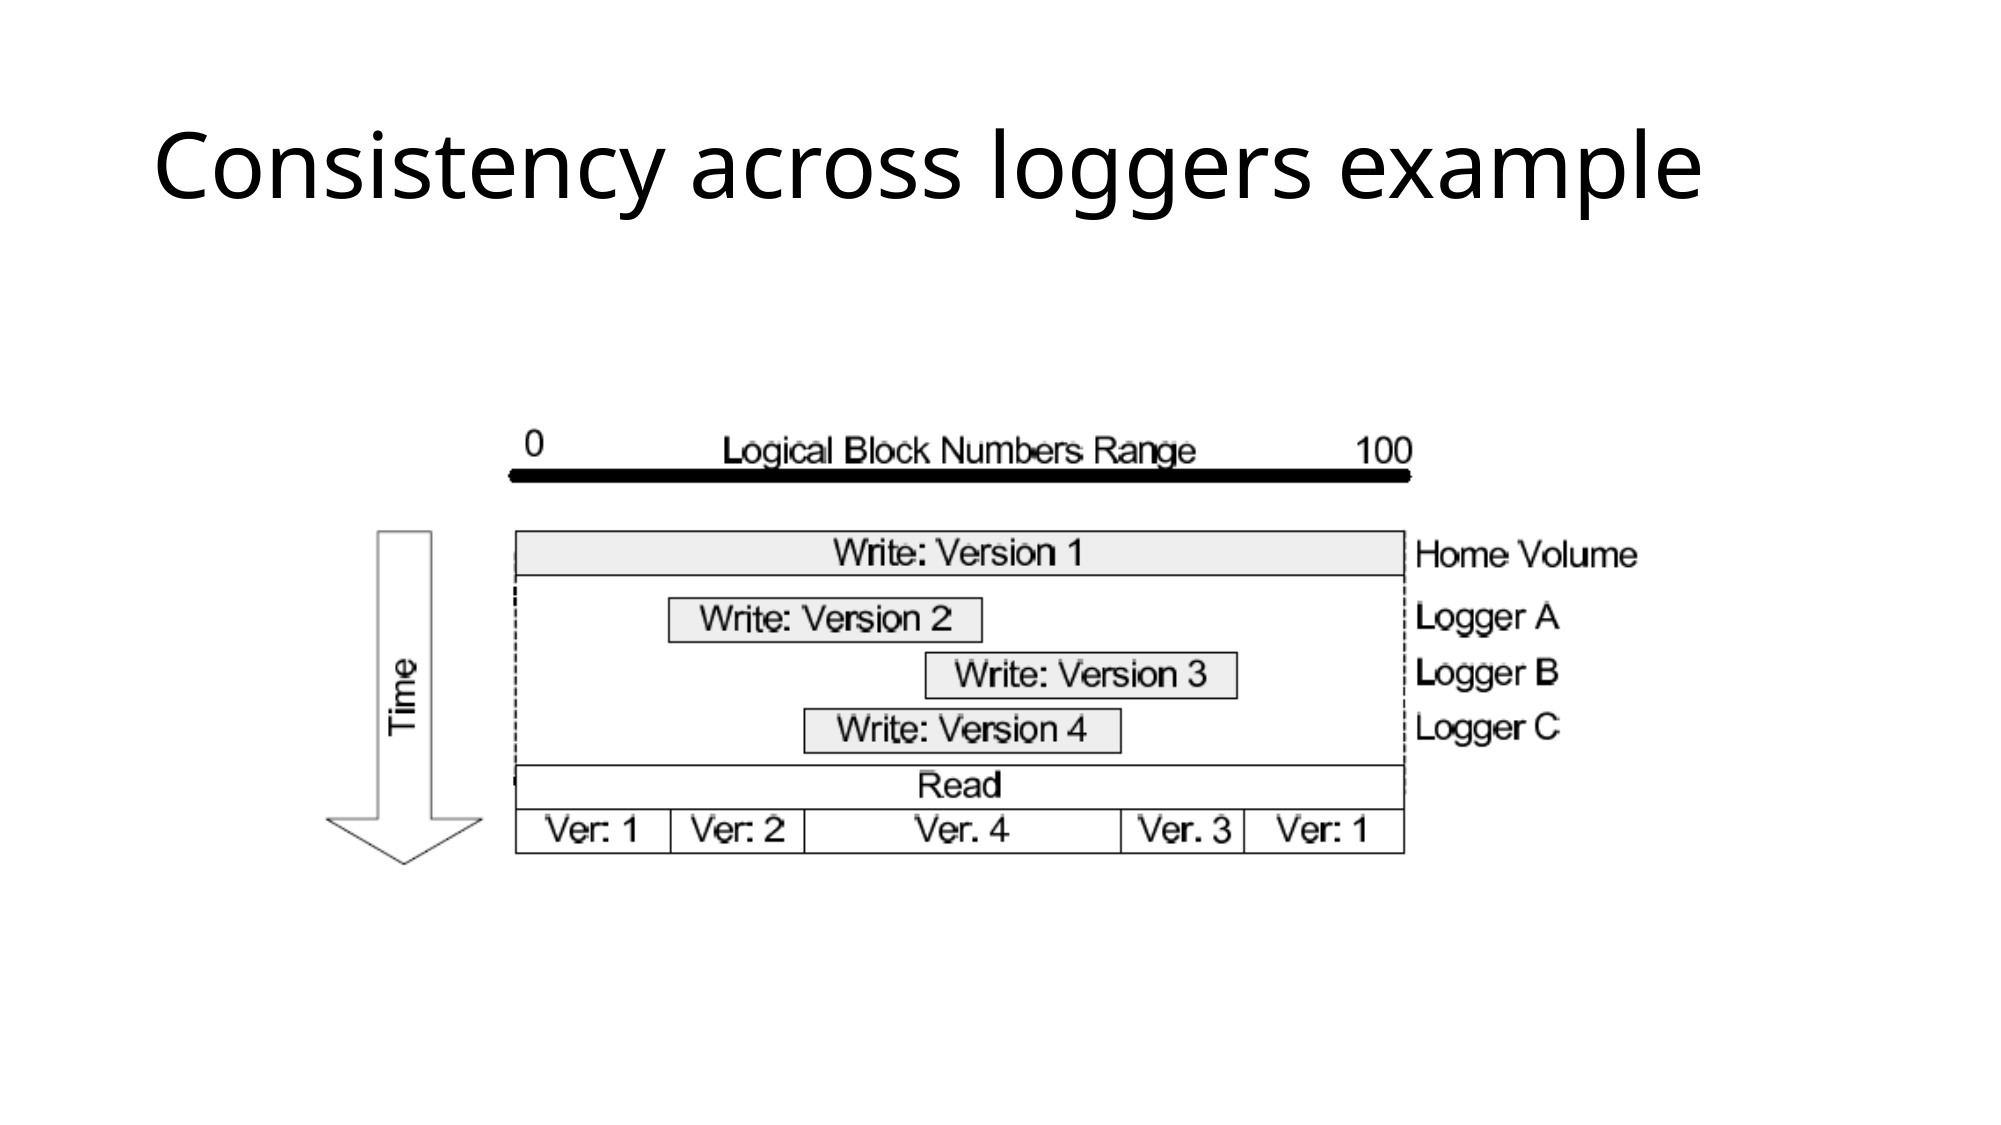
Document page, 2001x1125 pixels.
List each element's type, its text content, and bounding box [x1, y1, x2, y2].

title Consistency across loggers example [137, 59, 1863, 278]
picture [322, 353, 1678, 903]
